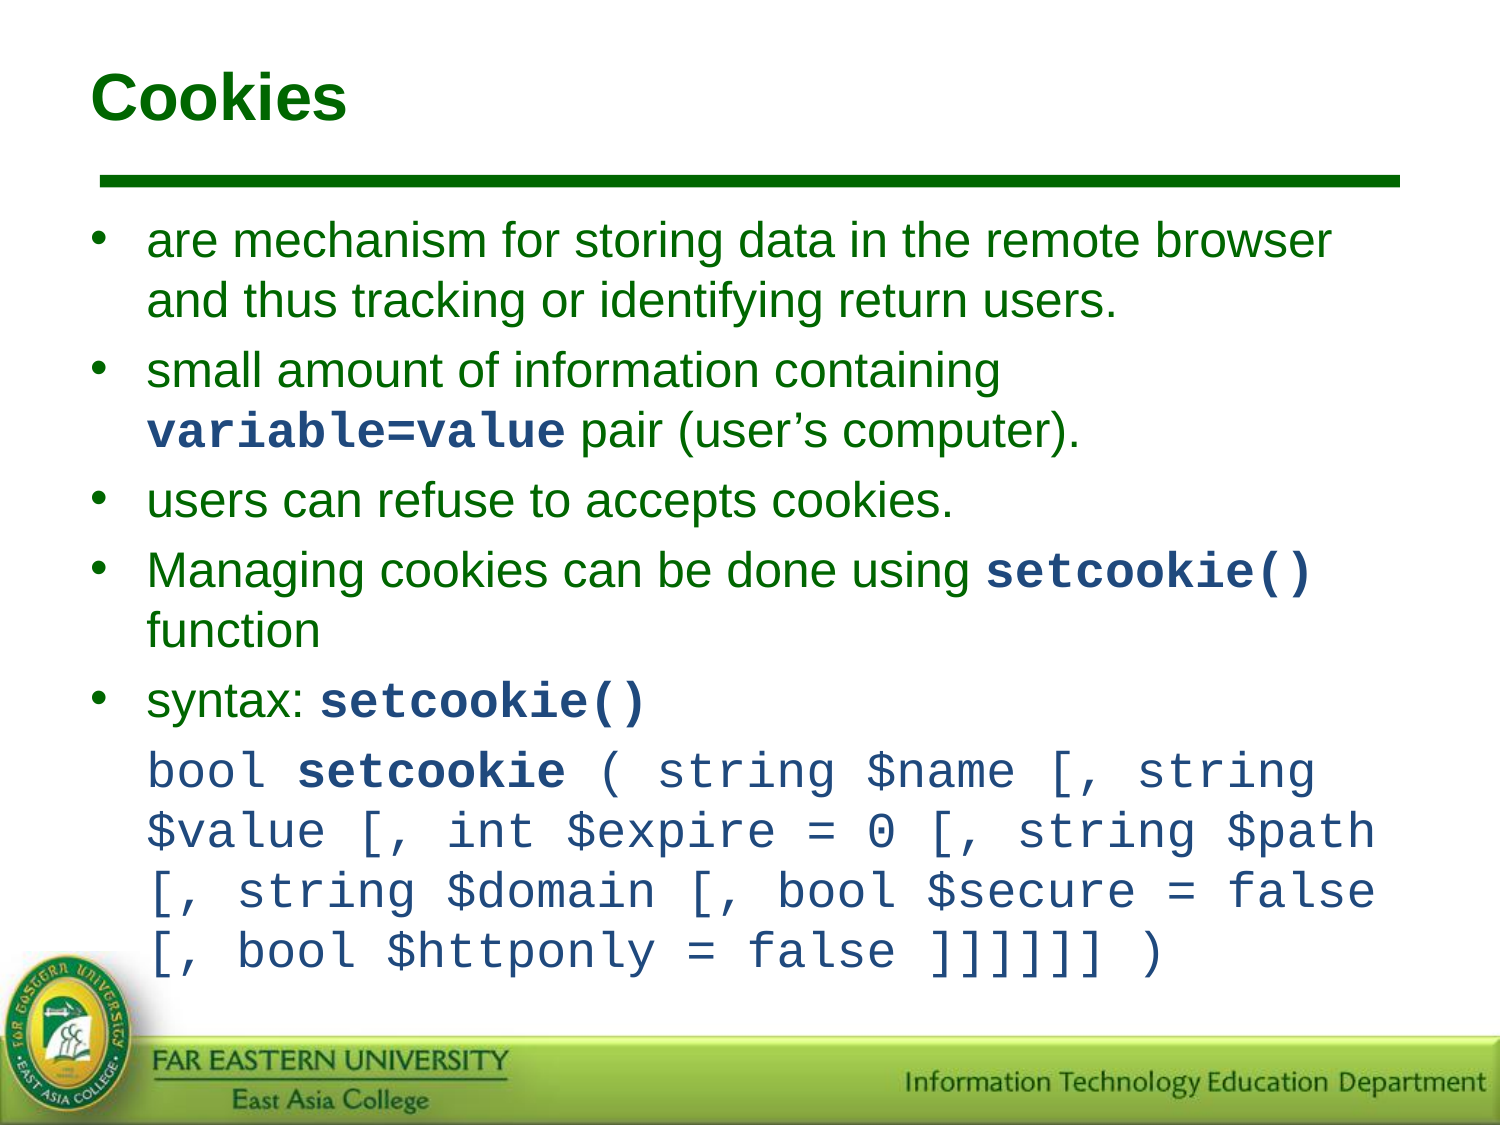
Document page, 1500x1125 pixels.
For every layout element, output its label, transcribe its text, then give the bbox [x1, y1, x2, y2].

title Cookies [75, 24, 1425, 163]
list are mechanism for storing data in the remote browser and thus tracking or identifying return users. small amount of information containing variable=value pair (user’s computer). users can refuse to accepts cookies. Managing cookies can be done using setcookie() function syntax: setcookie() bool setcookie ( string $name [, string $value [, int $expire = 0 [, string $path [, string $domain [, bool $secure = false [, bool $httponly = false ]]]]]] ) [75, 200, 1425, 1005]
picture [0, 951, 1500, 1125]
